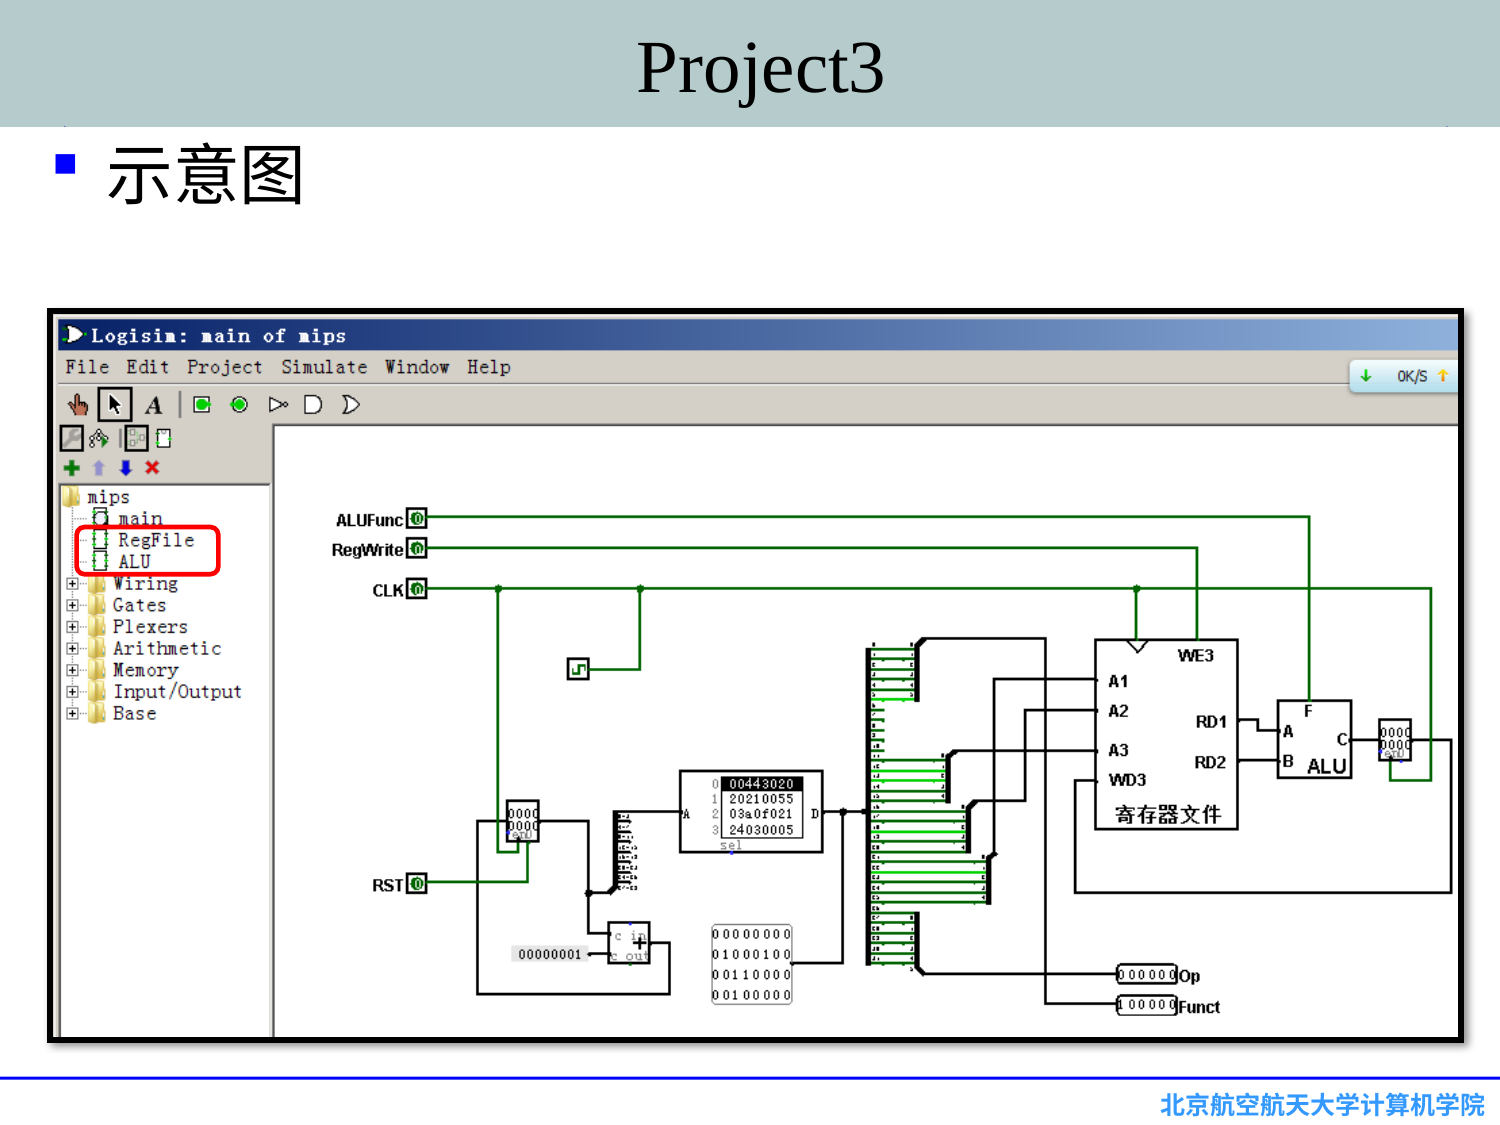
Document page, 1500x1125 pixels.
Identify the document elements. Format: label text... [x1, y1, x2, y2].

picture [52, 314, 1459, 1037]
list 示意图 [35, 125, 1465, 1059]
title Project3 [35, 7, 1489, 118]
picture [0, 0, 1500, 127]
